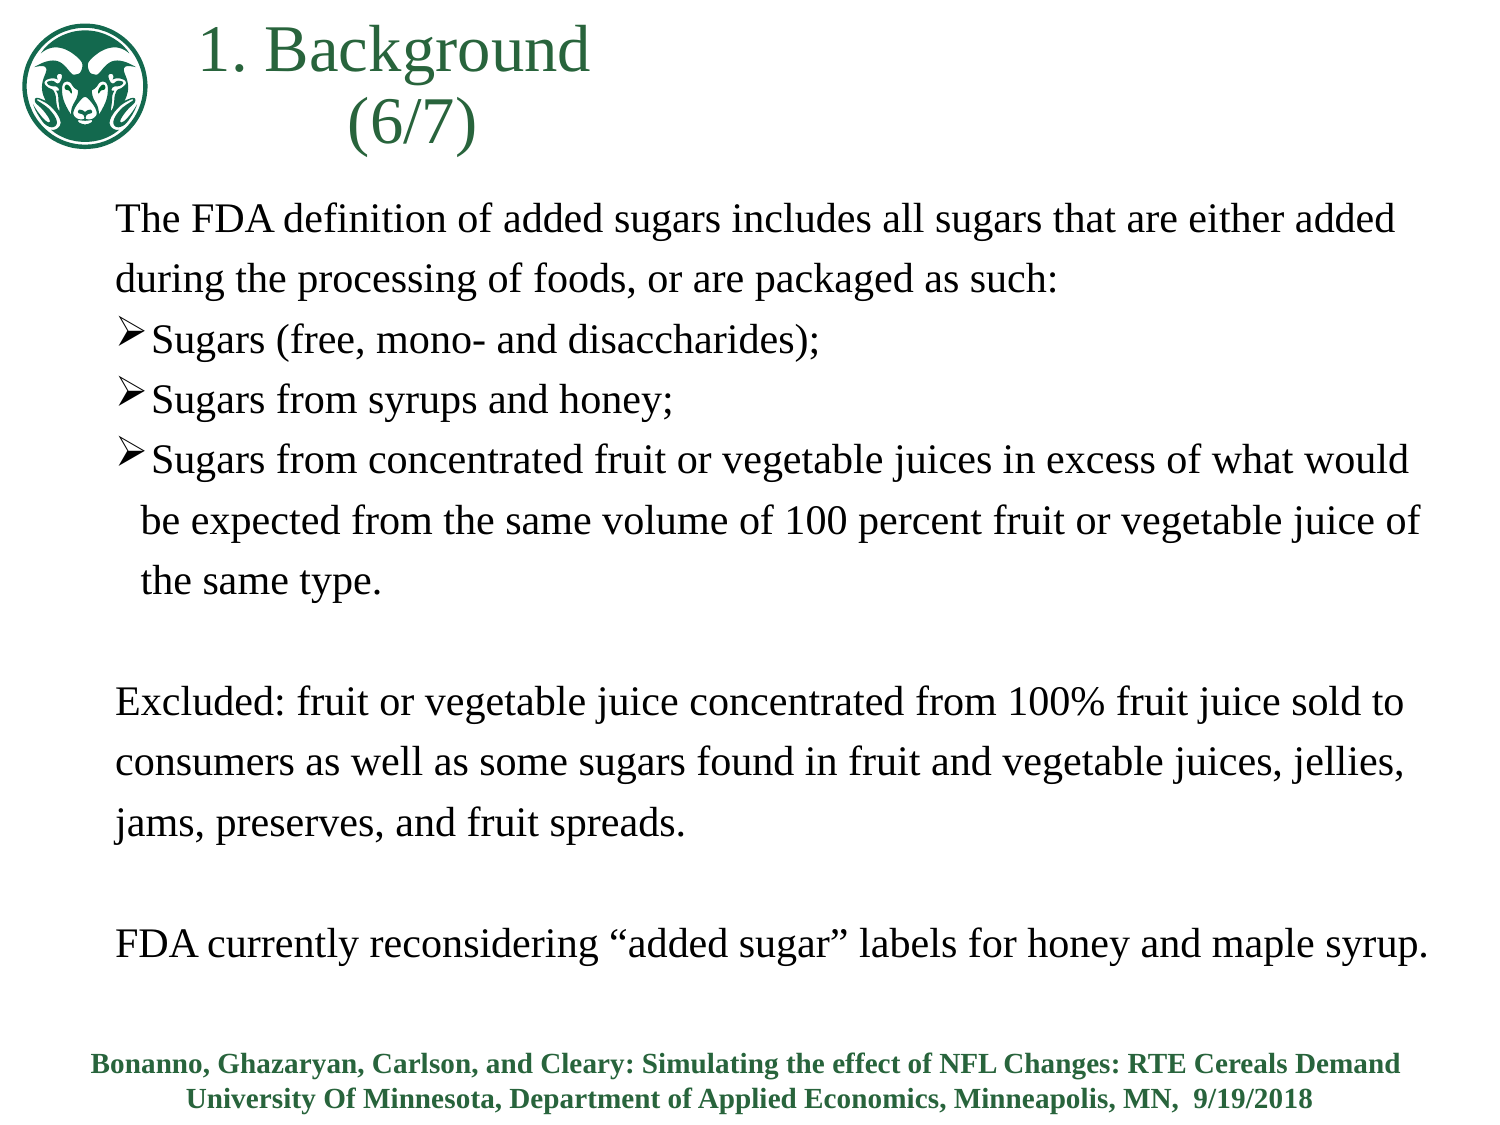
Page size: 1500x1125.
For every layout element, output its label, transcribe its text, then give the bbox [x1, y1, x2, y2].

text_box 1. Background (6/7) [183, 22, 1500, 149]
list The FDA definition of added sugars includes all sugars that are either added during the processing of foods, or are packaged as such: Sugars (free, mono- and disaccharides); Sugars from syrups and honey; Sugars from concentrated fruit or vegetable juices in excess of what would be expected from the same volume of 100 percent fruit or vegetable juice of the same type. Excluded: fruit or vegetable juice concentrated from 100% fruit juice sold to consumers as well as some sugars found in fruit and vegetable juices, jellies, jams, preserves, and fruit spreads. FDA currently reconsidering “added sugar” labels for honey and maple syrup. [100, 172, 1466, 1012]
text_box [22, 23, 148, 150]
text_box Bonanno, Ghazaryan, Carlson, and Cleary: Simulating the effect of NFL Changes: RTE Cereals Demand University Of Minnesota, Department of Applied Economics, Minneapolis, MN, 9/19/2018 [0, 1046, 1500, 1122]
